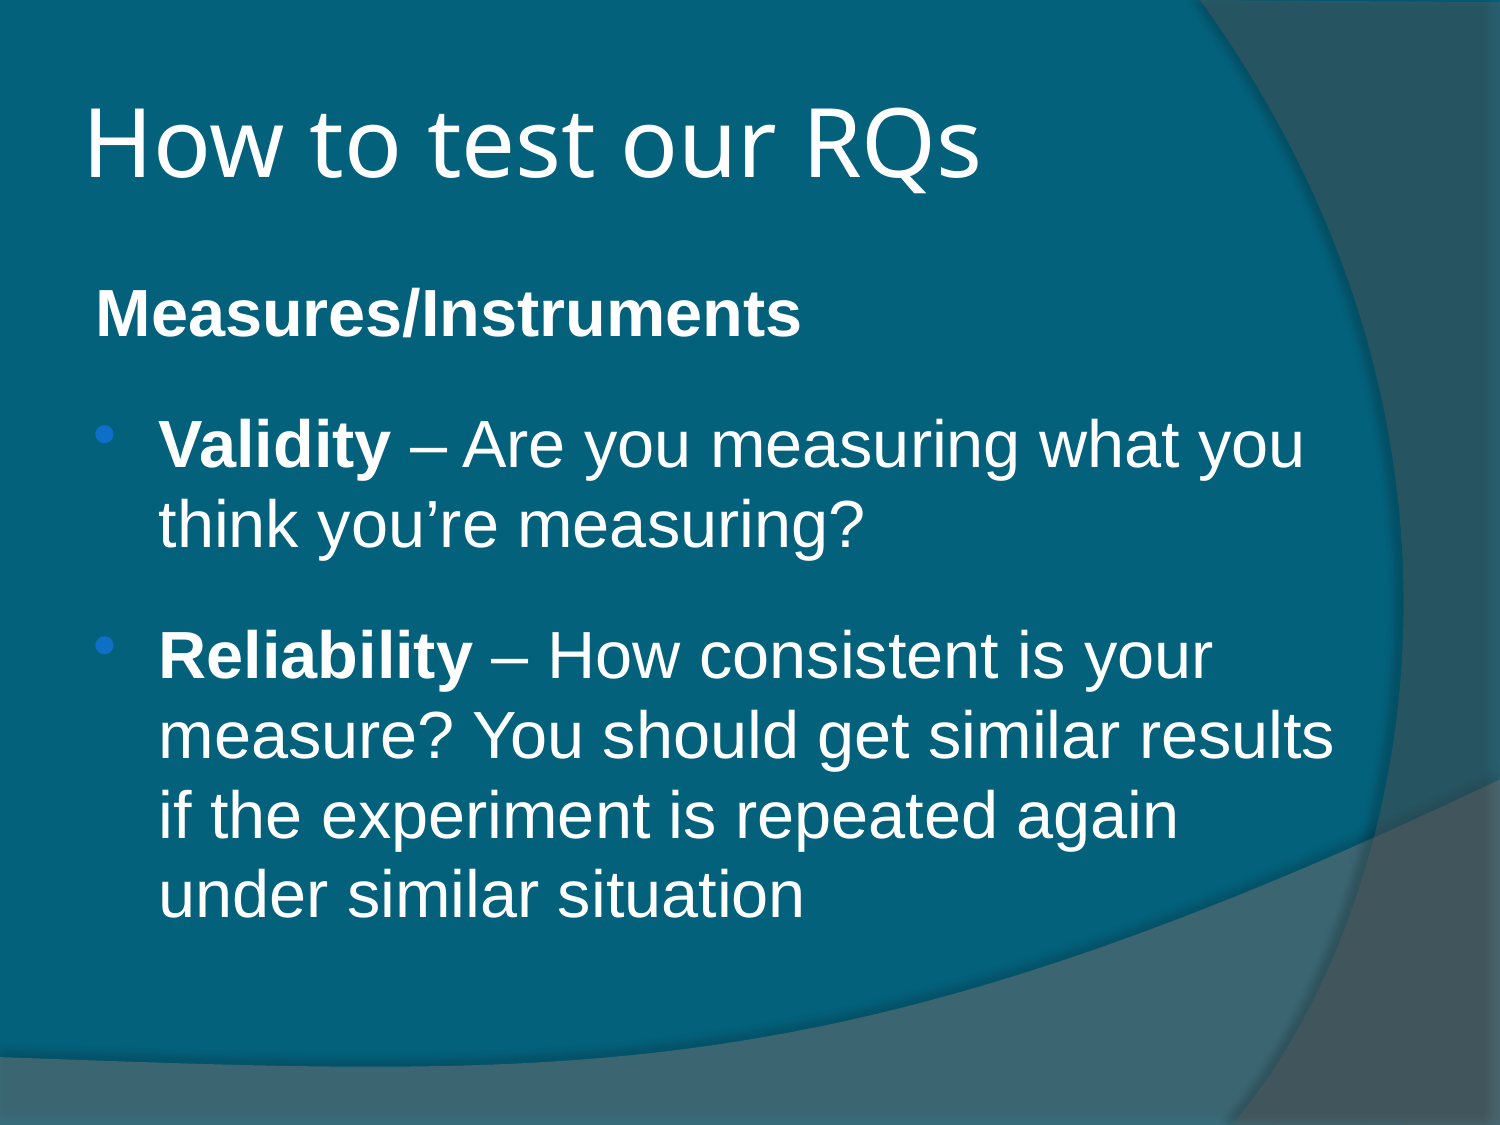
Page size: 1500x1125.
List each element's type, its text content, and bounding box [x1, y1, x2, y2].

title How to test our RQs [75, 45, 1300, 233]
list Measures/Instruments Validity – Are you measuring what you think you’re measuring? Reliability – How consistent is your measure? You should get similar results if the experiment is repeated again under similar situation [75, 262, 1363, 1005]
